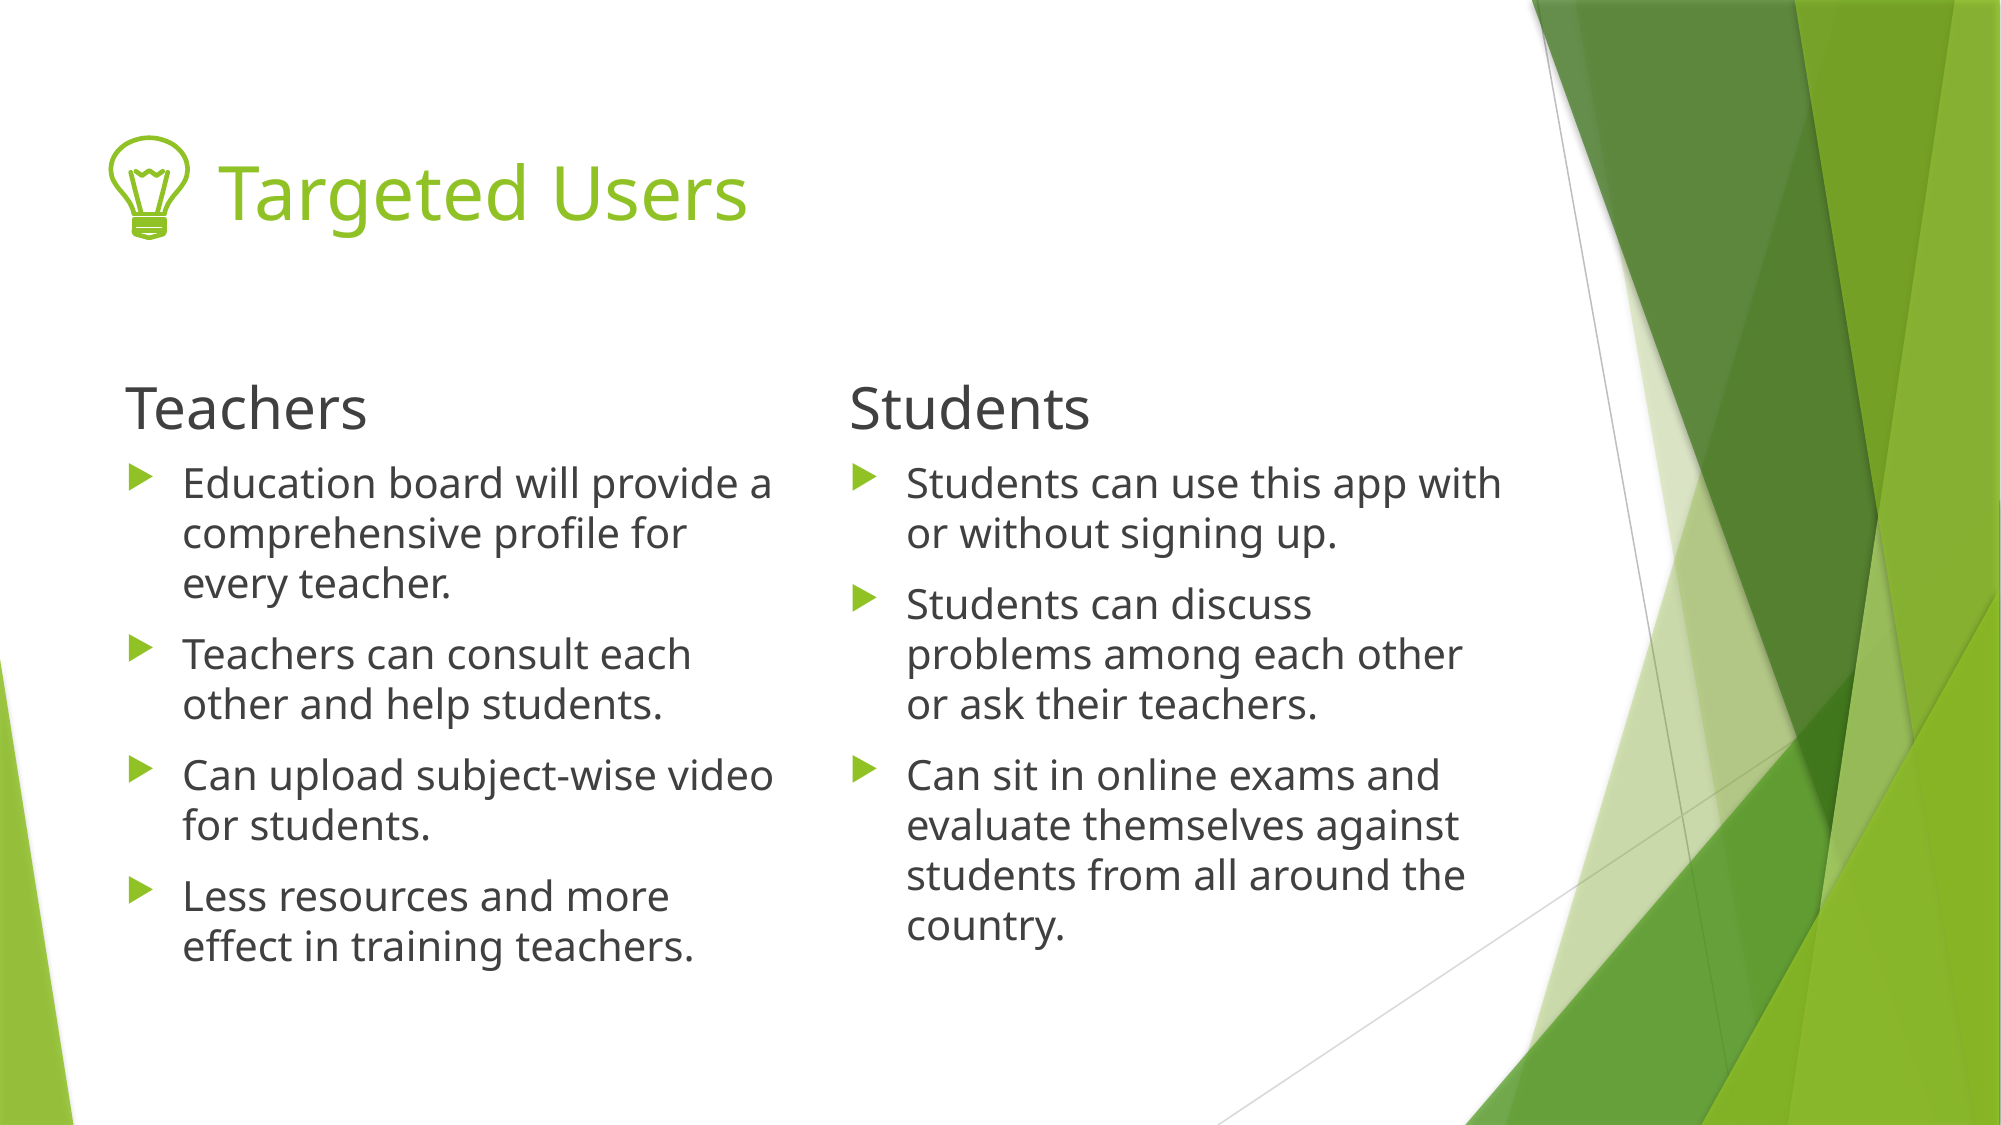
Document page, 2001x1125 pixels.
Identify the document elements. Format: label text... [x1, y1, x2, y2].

list Education board will provide a comprehensive profile for every teacher. Teachers can consult each other and help students. Can upload subject-wise video for students. Less resources and more effect in training teachers. [110, 448, 798, 991]
list Students can use this app with or without signing up. Students can discuss problems among each other or ask their teachers. Can sit in online exams and evaluate themselves against students from all around the country. [834, 448, 1522, 991]
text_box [110, 137, 189, 239]
title Targeted Users [203, 137, 1614, 355]
list Students [834, 354, 1522, 448]
list Teachers [110, 354, 798, 448]
